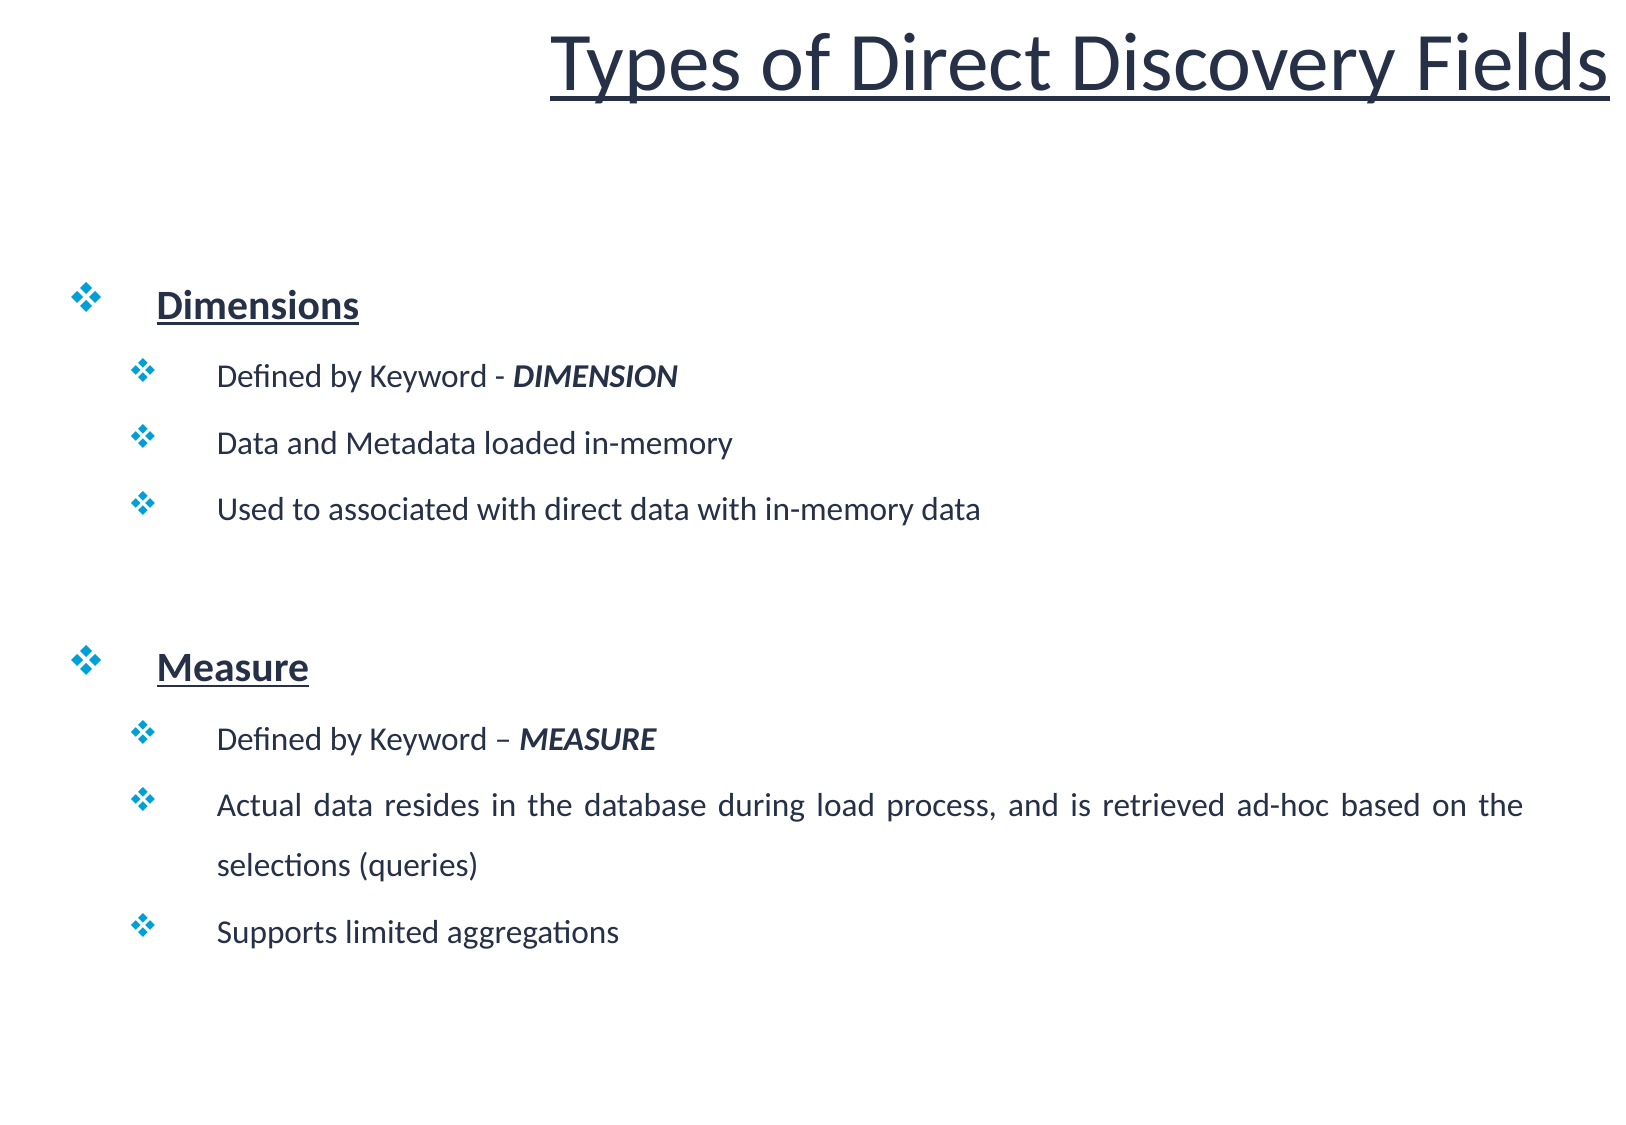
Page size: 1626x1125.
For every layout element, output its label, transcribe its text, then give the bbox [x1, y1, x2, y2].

title Types of Direct Discovery Fields [0, 0, 1625, 165]
list Dimensions Defined by Keyword - DIMENSION Data and Metadata loaded in-memory Used to associated with direct data with in-memory data Measure Defined by Keyword – MEASURE Actual data resides in the database during load process, and is retrieved ad-hoc based on the selections (queries) Supports limited aggregations [53, 245, 1541, 1007]
